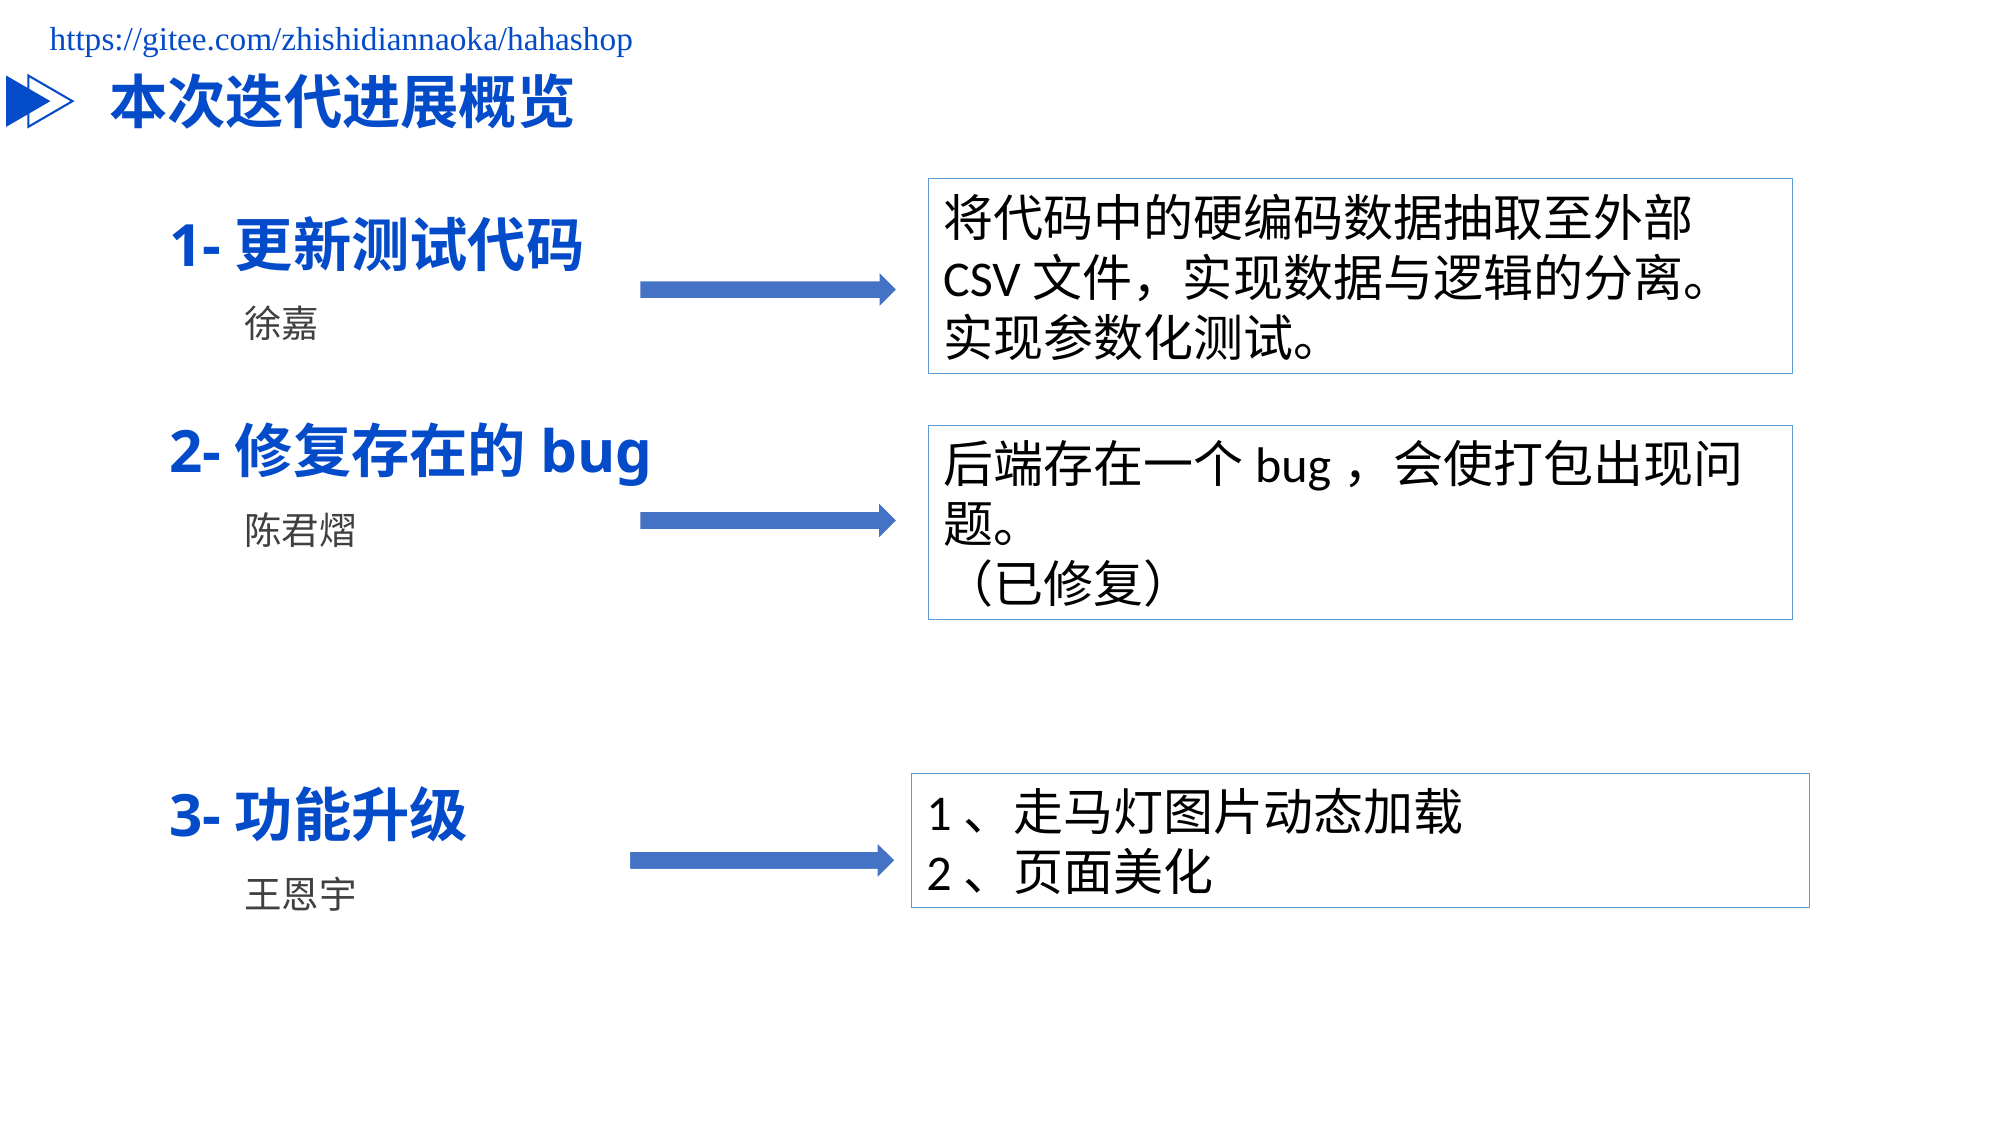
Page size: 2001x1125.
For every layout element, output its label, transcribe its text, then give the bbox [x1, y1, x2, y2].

text_box 将代码中的硬编码数据抽取至外部CSV文件，实现数据与逻辑的分离。实现参数化测试。 [928, 178, 1793, 374]
text_box 1、走马灯图片动态加载 2、页面美化 [911, 773, 1810, 908]
text_box 2-修复存在的bug 陈君熠 [154, 371, 685, 560]
text_box 3-功能升级 王恩宇 [154, 735, 685, 924]
text_box [628, 838, 898, 882]
text_box 后端存在一个bug，会使打包出现问题。 （已修复） [928, 425, 1793, 620]
text_box [640, 503, 896, 538]
text_box [640, 273, 896, 306]
text_box 1-更新测试代码 徐嘉 [154, 165, 685, 353]
text_box https://gitee.com/zhishidiannaoka/hahashop [34, 14, 958, 76]
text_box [6, 75, 73, 127]
text_box 本次迭代进展概览 [94, 76, 674, 143]
